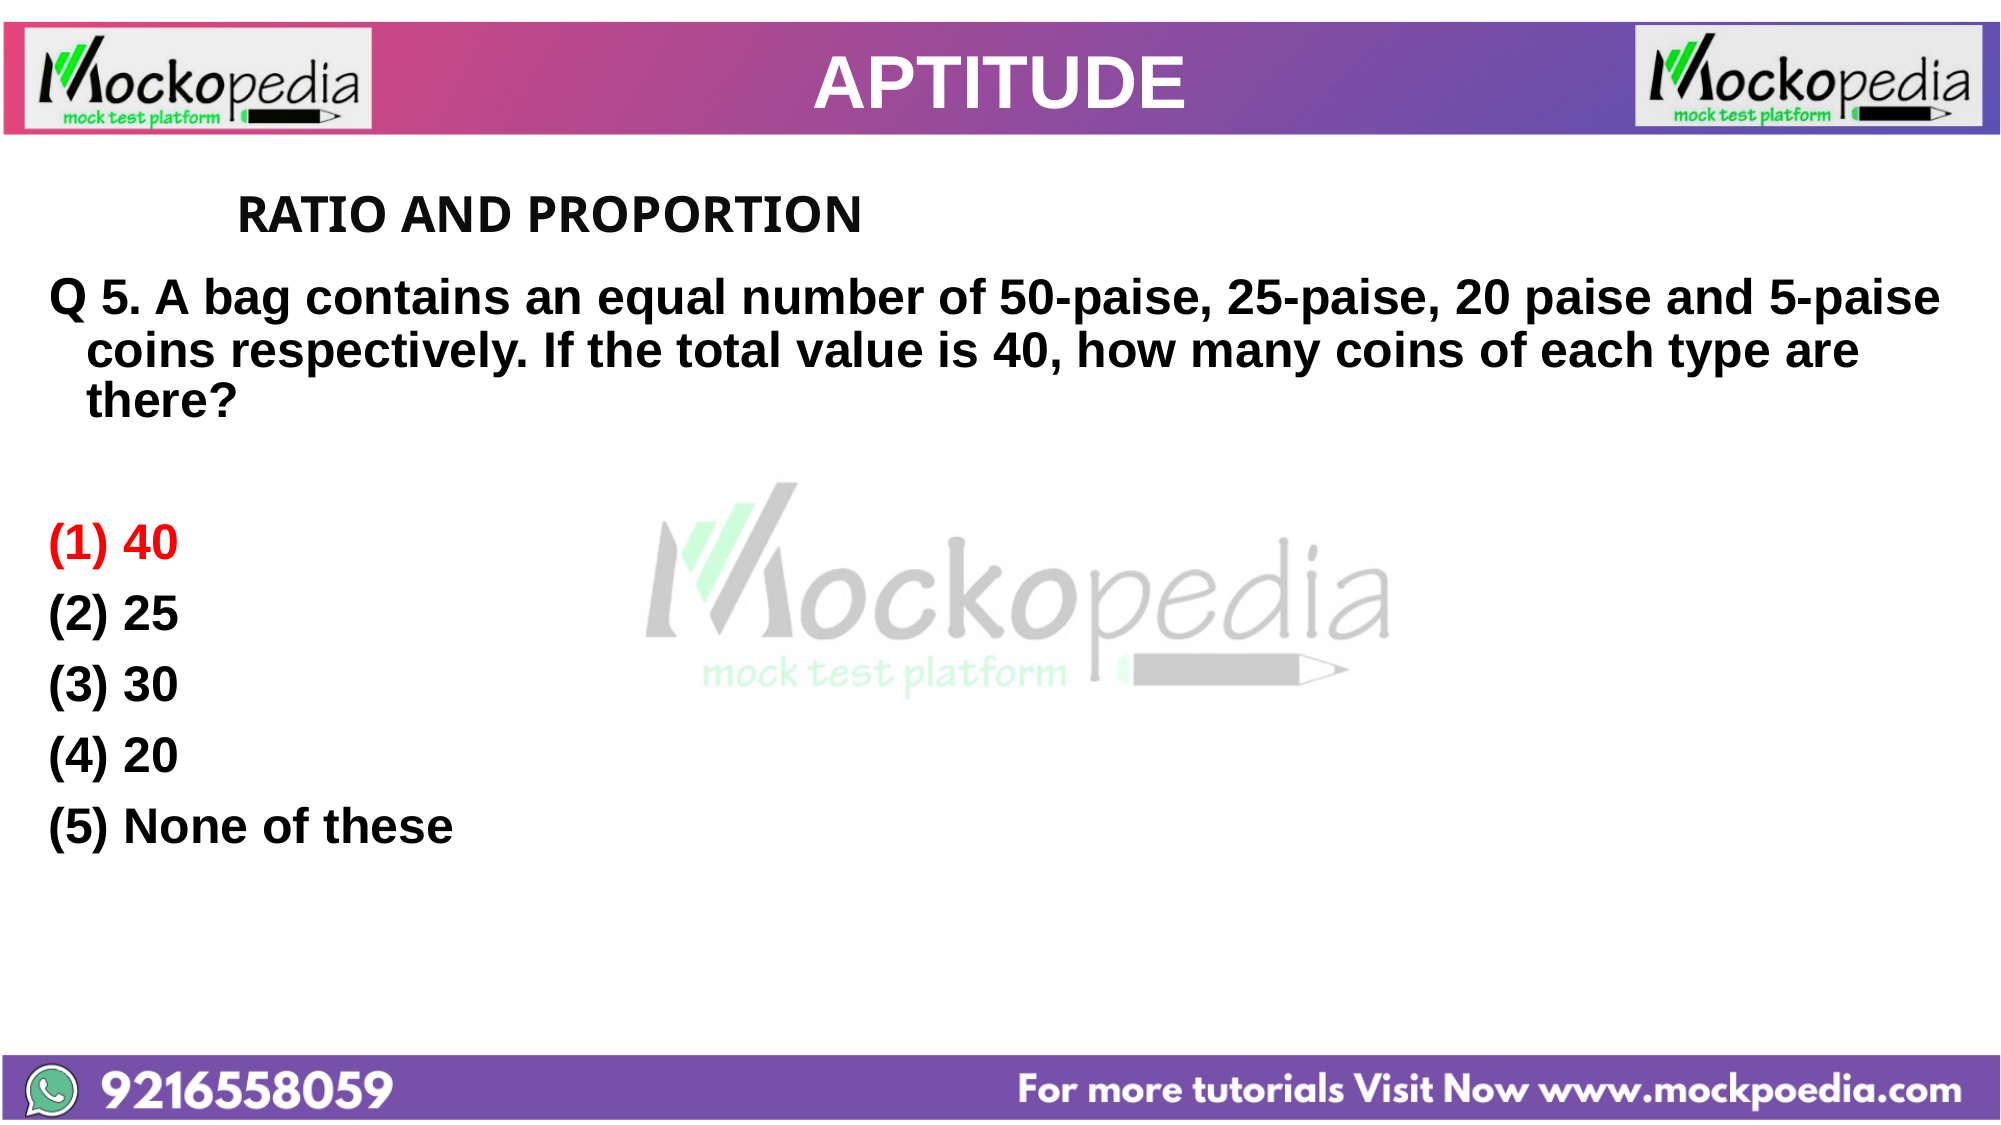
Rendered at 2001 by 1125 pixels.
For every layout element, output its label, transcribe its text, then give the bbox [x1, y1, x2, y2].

title APTITUDE [41, 31, 1959, 142]
list RATIO AND PROPORTION Q 5. A bag contains an equal number of 50-paise, 25-paise, 20 paise and 5-paise coins respectively. If the total value is 40, how many coins of each type are there? 40 (2) 25 (3) 30 (4) 20 (5) None of these [33, 175, 1959, 1053]
picture [0, 0, 2001, 1125]
